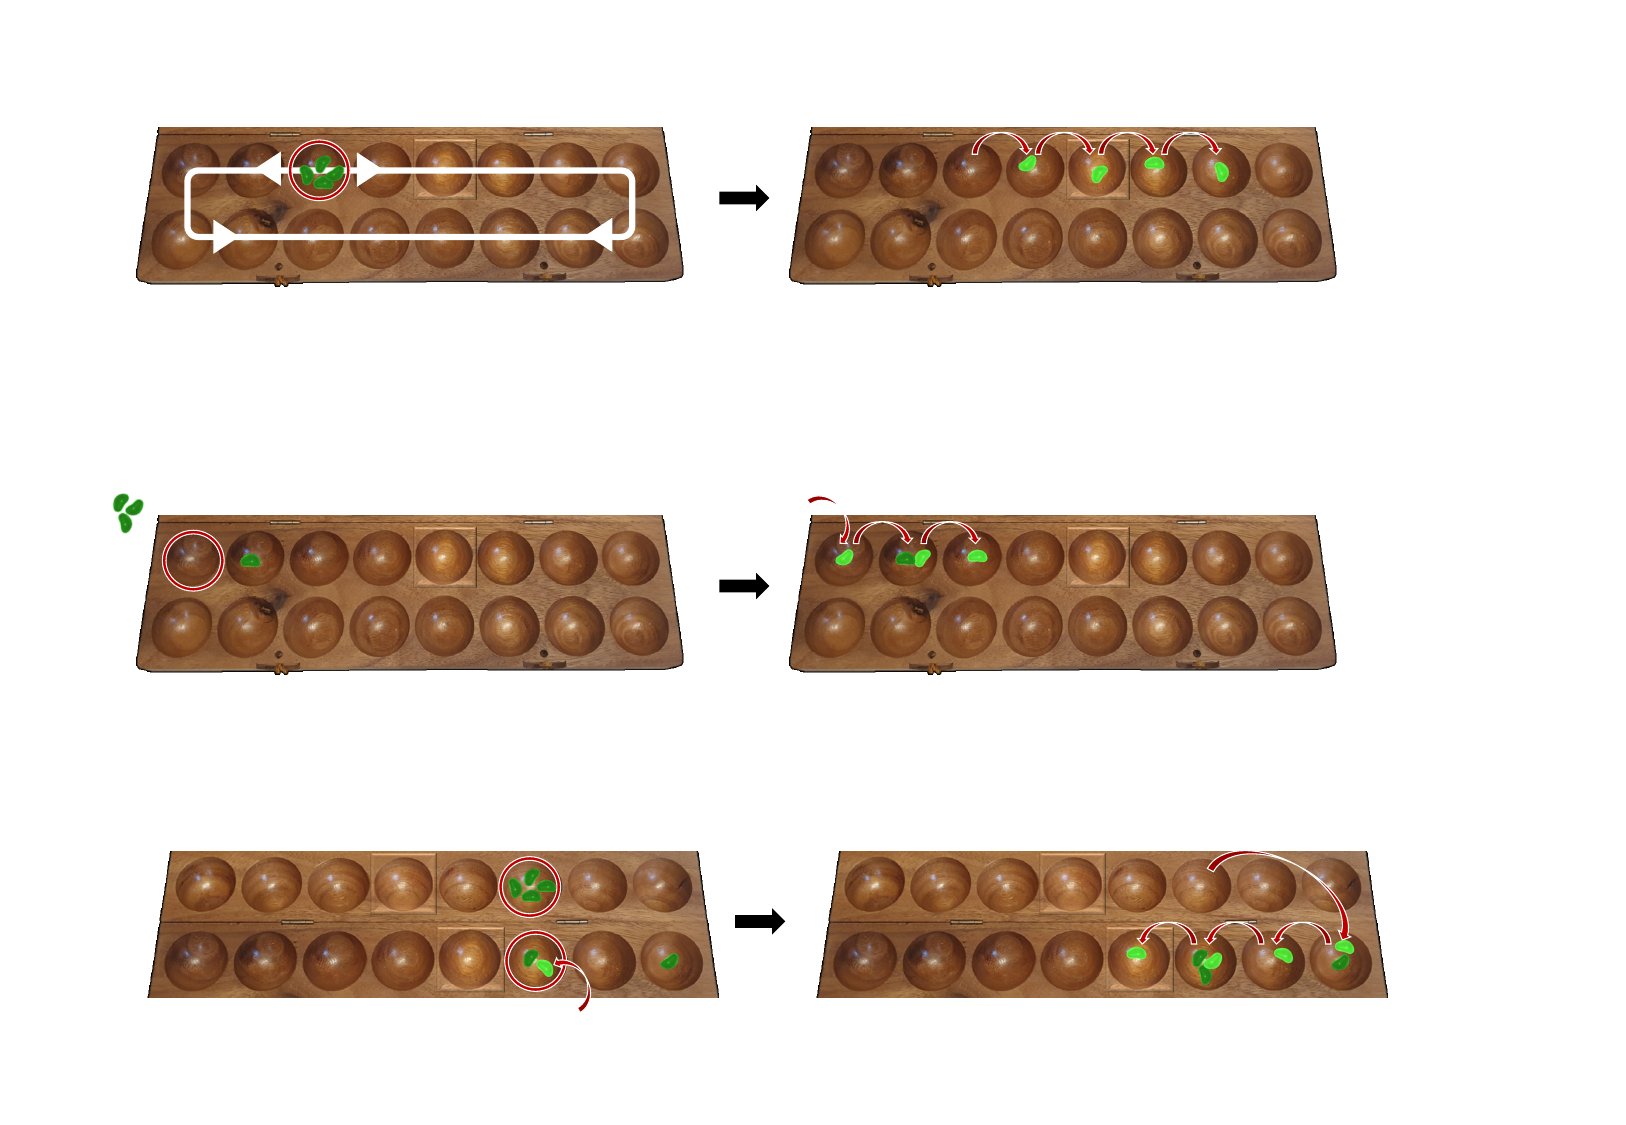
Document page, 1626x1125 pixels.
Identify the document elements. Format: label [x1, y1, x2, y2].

picture [783, 515, 1344, 678]
picture [130, 127, 691, 290]
text_box [719, 184, 770, 212]
text_box [576, 998, 592, 1015]
picture [130, 851, 737, 998]
picture [783, 127, 1344, 290]
picture [799, 851, 1406, 998]
text_box [737, 908, 786, 935]
text_box [719, 572, 770, 600]
text_box [805, 494, 847, 515]
picture [107, 488, 691, 678]
